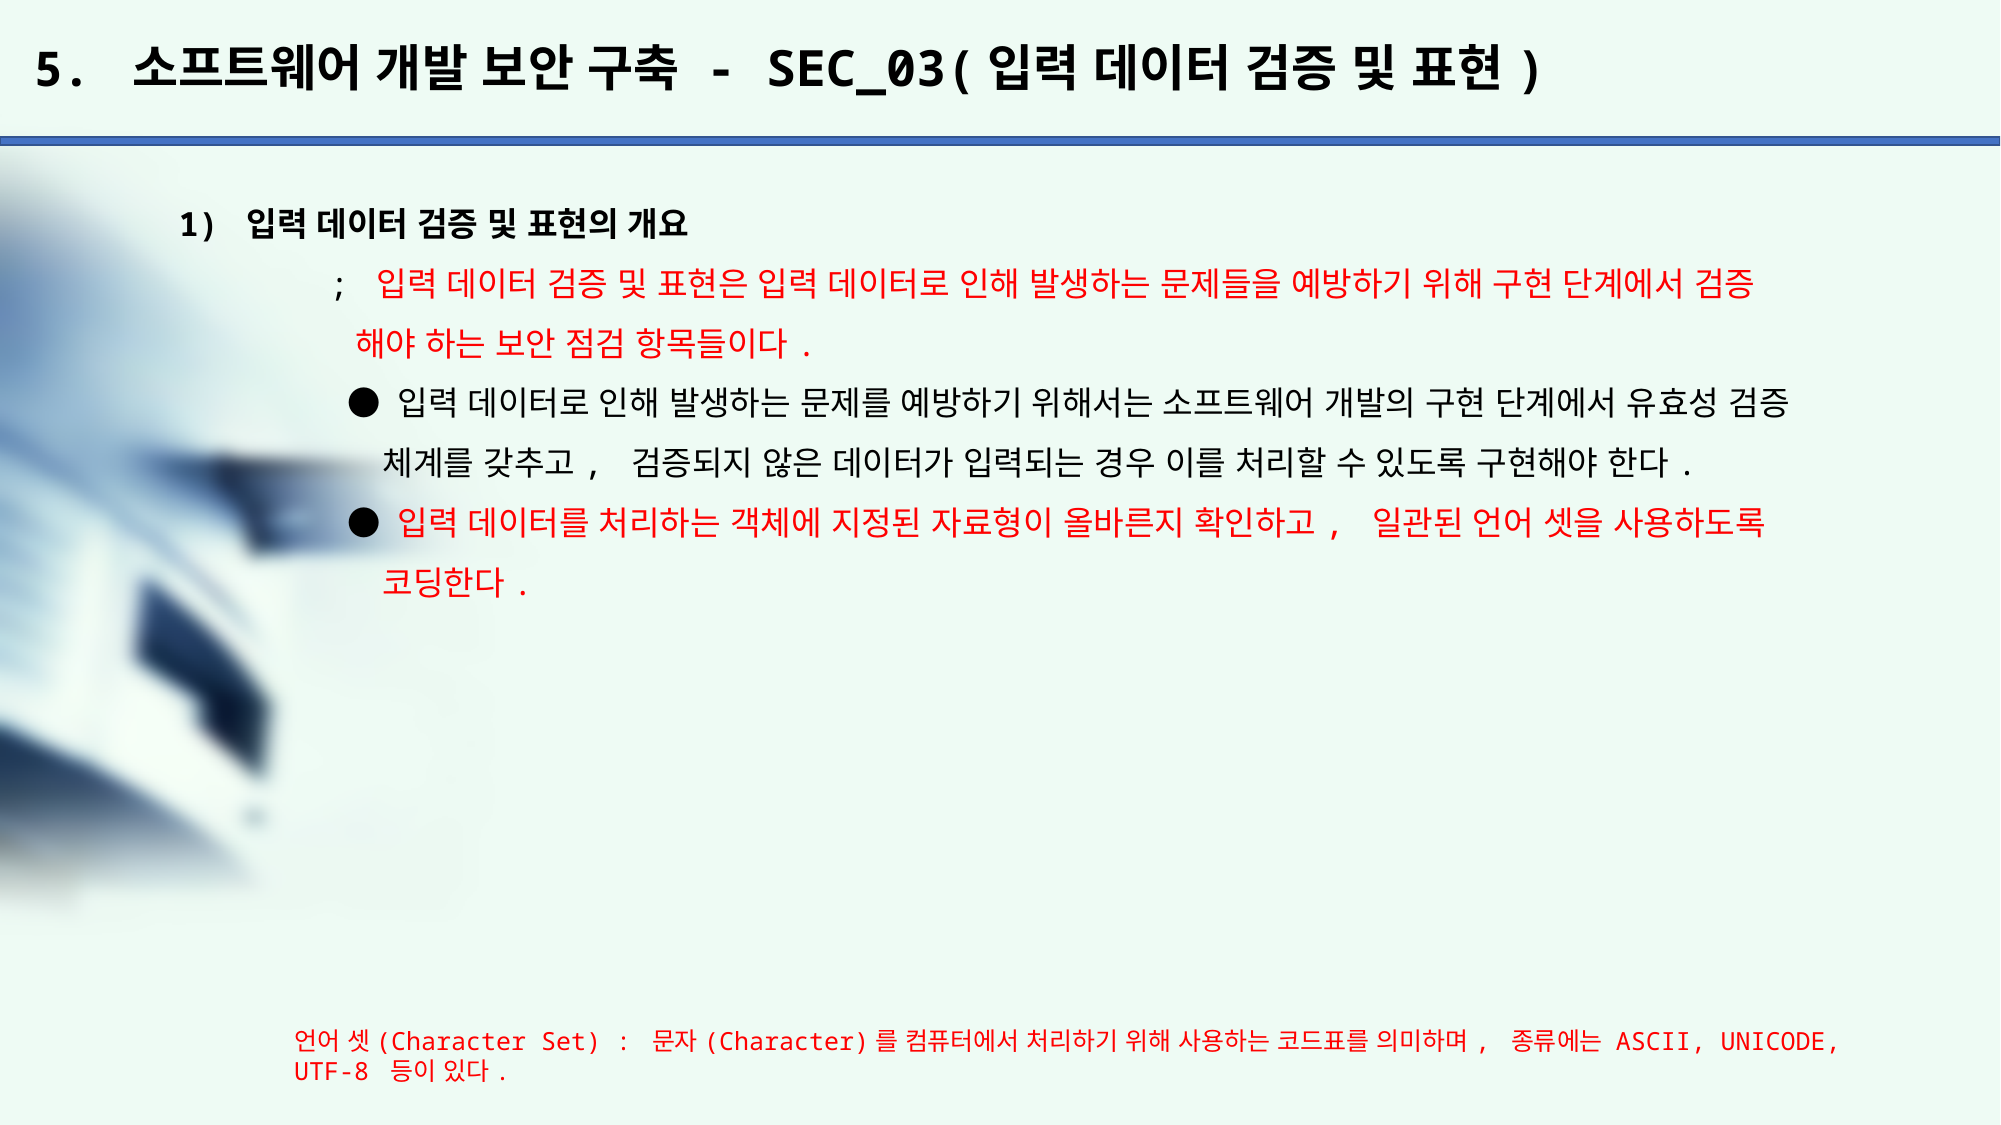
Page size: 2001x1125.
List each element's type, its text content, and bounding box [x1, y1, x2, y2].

text_box 1) 입력 데이터 검증 및 표현의 개요 ; 입력 데이터 검증 및 표현은 입력 데이터로 인해 발생하는 문제들을 예방하기 위해 구현 단계에서 검증 해야 하는 보안 점검 항목들이다. ● 입력 데이터로 인해 발생하는 문제를 예방하기 위해서는 소프트웨어 개발의 구현 단계에서 유효성 검증 체계를 갖추고, 검증되지 않은 데이터가 입력되는 경우 이를 처리할 수 있도록 구현해야 한다. ● 입력 데이터를 처리하는 객체에 지정된 자료형이 올바른지 확인하고, 일관된 언어 셋을 사용하도록 코딩한다. [163, 175, 1969, 610]
picture [0, 146, 2000, 1125]
title 5. 소프트웨어 개발 보안 구축 - SEC_03(입력 데이터 검증 및 표현) [19, 14, 1922, 126]
picture [0, 0, 2000, 136]
text_box 언어 셋(Character Set) : 문자(Character)를 컴퓨터에서 처리하기 위해 사용하는 코드표를 의미하며, 종류에는 ASCII, UNICODE, UTF-8 등이 있다. [279, 1018, 1863, 1093]
